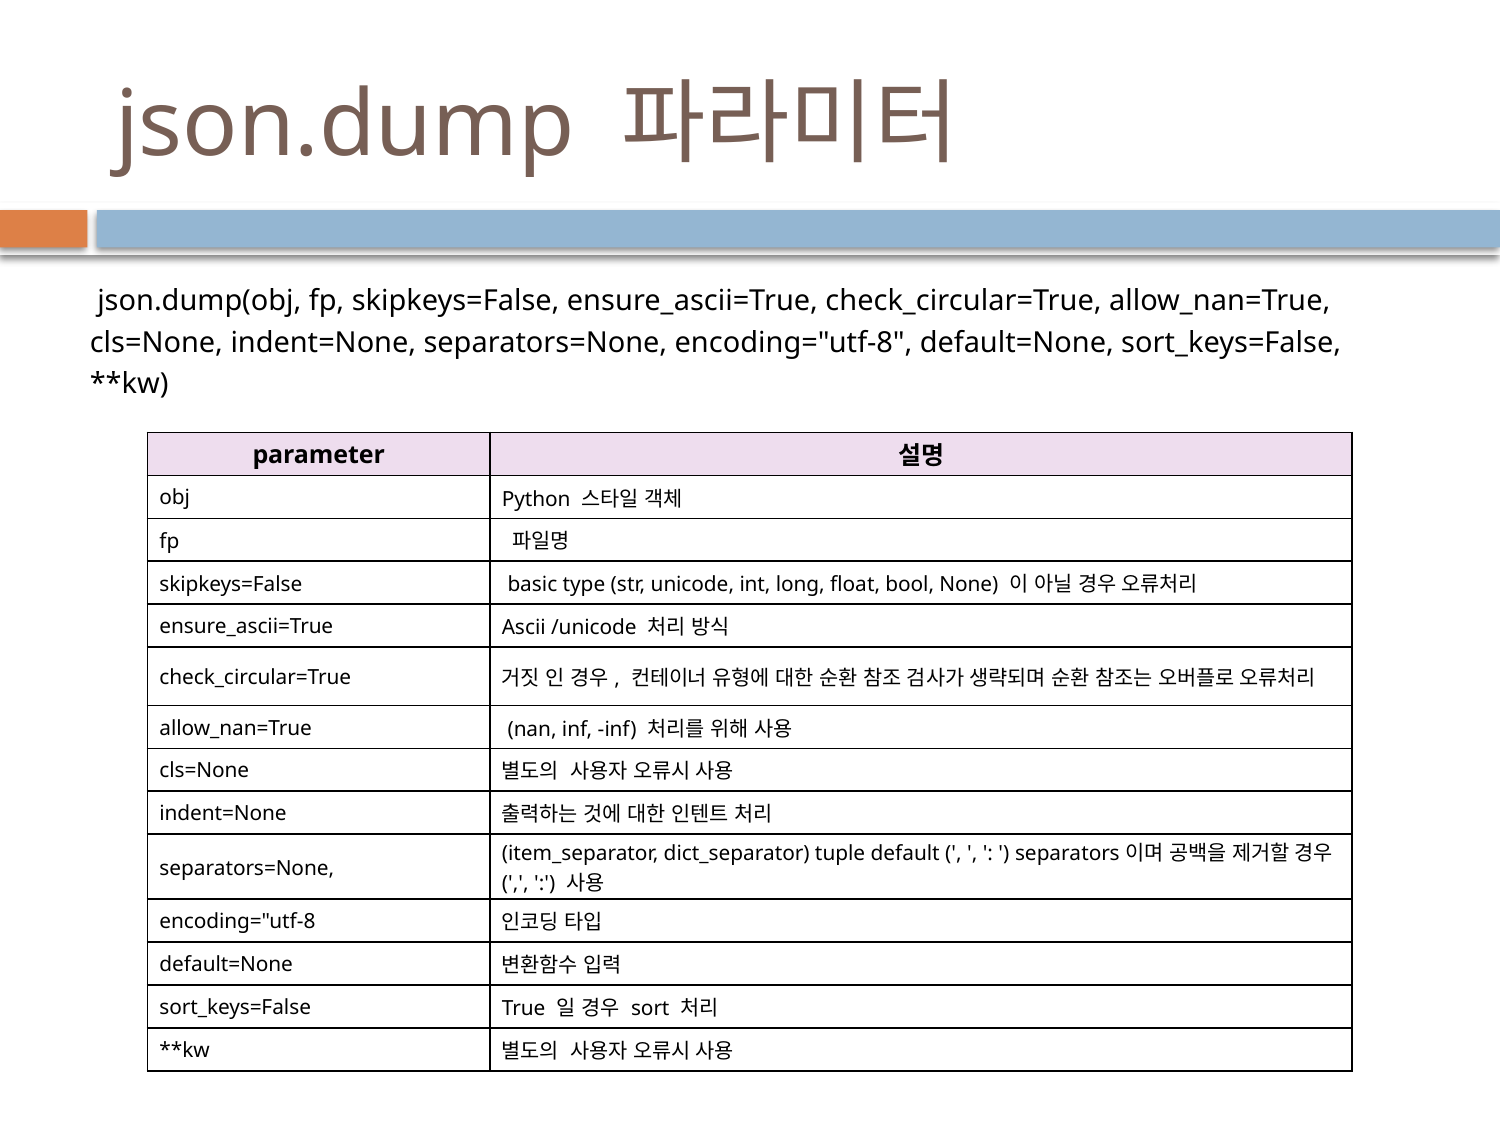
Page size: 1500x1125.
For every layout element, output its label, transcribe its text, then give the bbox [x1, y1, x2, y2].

table_cell 별도의 사용자 오류시 사용 [491, 1029, 1351, 1070]
table_cell allow_nan=True [148, 706, 489, 748]
table_cell sort_keys=False [148, 986, 489, 1027]
table_cell separators=None, [148, 835, 489, 898]
table_cell **kw [148, 1029, 489, 1070]
table_cell (item_separator, dict_separator) tuple default (', ', ': ') separators이며 공백을 제거할 경우 (',', ':') 사용 [491, 835, 1351, 898]
table_cell indent=None [148, 792, 489, 833]
table_cell ensure_ascii=True [148, 605, 489, 646]
table_cell (nan, inf, -inf) 처리를 위해 사용 [491, 706, 1351, 748]
table_header parameter [148, 433, 489, 475]
table_cell encoding="utf-8 [148, 900, 489, 941]
table_cell basic type (str, unicode, int, long, float, bool, None) 이 아닐 경우 오류처리 [491, 562, 1351, 603]
table_cell obj [148, 476, 489, 518]
table_cell default=None [148, 943, 489, 984]
table_cell check_circular=True [148, 648, 489, 705]
title json.dump 파라미터 [100, 37, 1438, 200]
table_cell 별도의 사용자 오류시 사용 [491, 749, 1351, 790]
table_cell 거짓 인 경우, 컨테이너 유형에 대한 순환 참조 검사가 생략되며 순환 참조는 오버플로 오류처리 [491, 648, 1351, 705]
table_cell 파일명 [491, 519, 1351, 560]
table_cell 변환함수 입력 [491, 943, 1351, 984]
table_cell 출력하는 것에 대한 인텐트 처리 [491, 792, 1351, 833]
table_cell True 일 경우 sort 처리 [491, 986, 1351, 1027]
list json.dump(obj, fp, skipkeys=False, ensure_ascii=True, check_circular=True, allow_nan=True, cls=None, indent=None, separators=None, encoding="utf-8", default=None, sort_keys=False, **kw) [75, 267, 1425, 409]
table_cell Ascii /unicode 처리 방식 [491, 605, 1351, 646]
table_cell Python 스타일 객체 [491, 476, 1351, 518]
table_cell 인코딩 타입 [491, 900, 1351, 941]
table_header 설명 [491, 433, 1351, 475]
table_cell fp [148, 519, 489, 560]
table_cell skipkeys=False [148, 562, 489, 603]
table_cell cls=None [148, 749, 489, 790]
